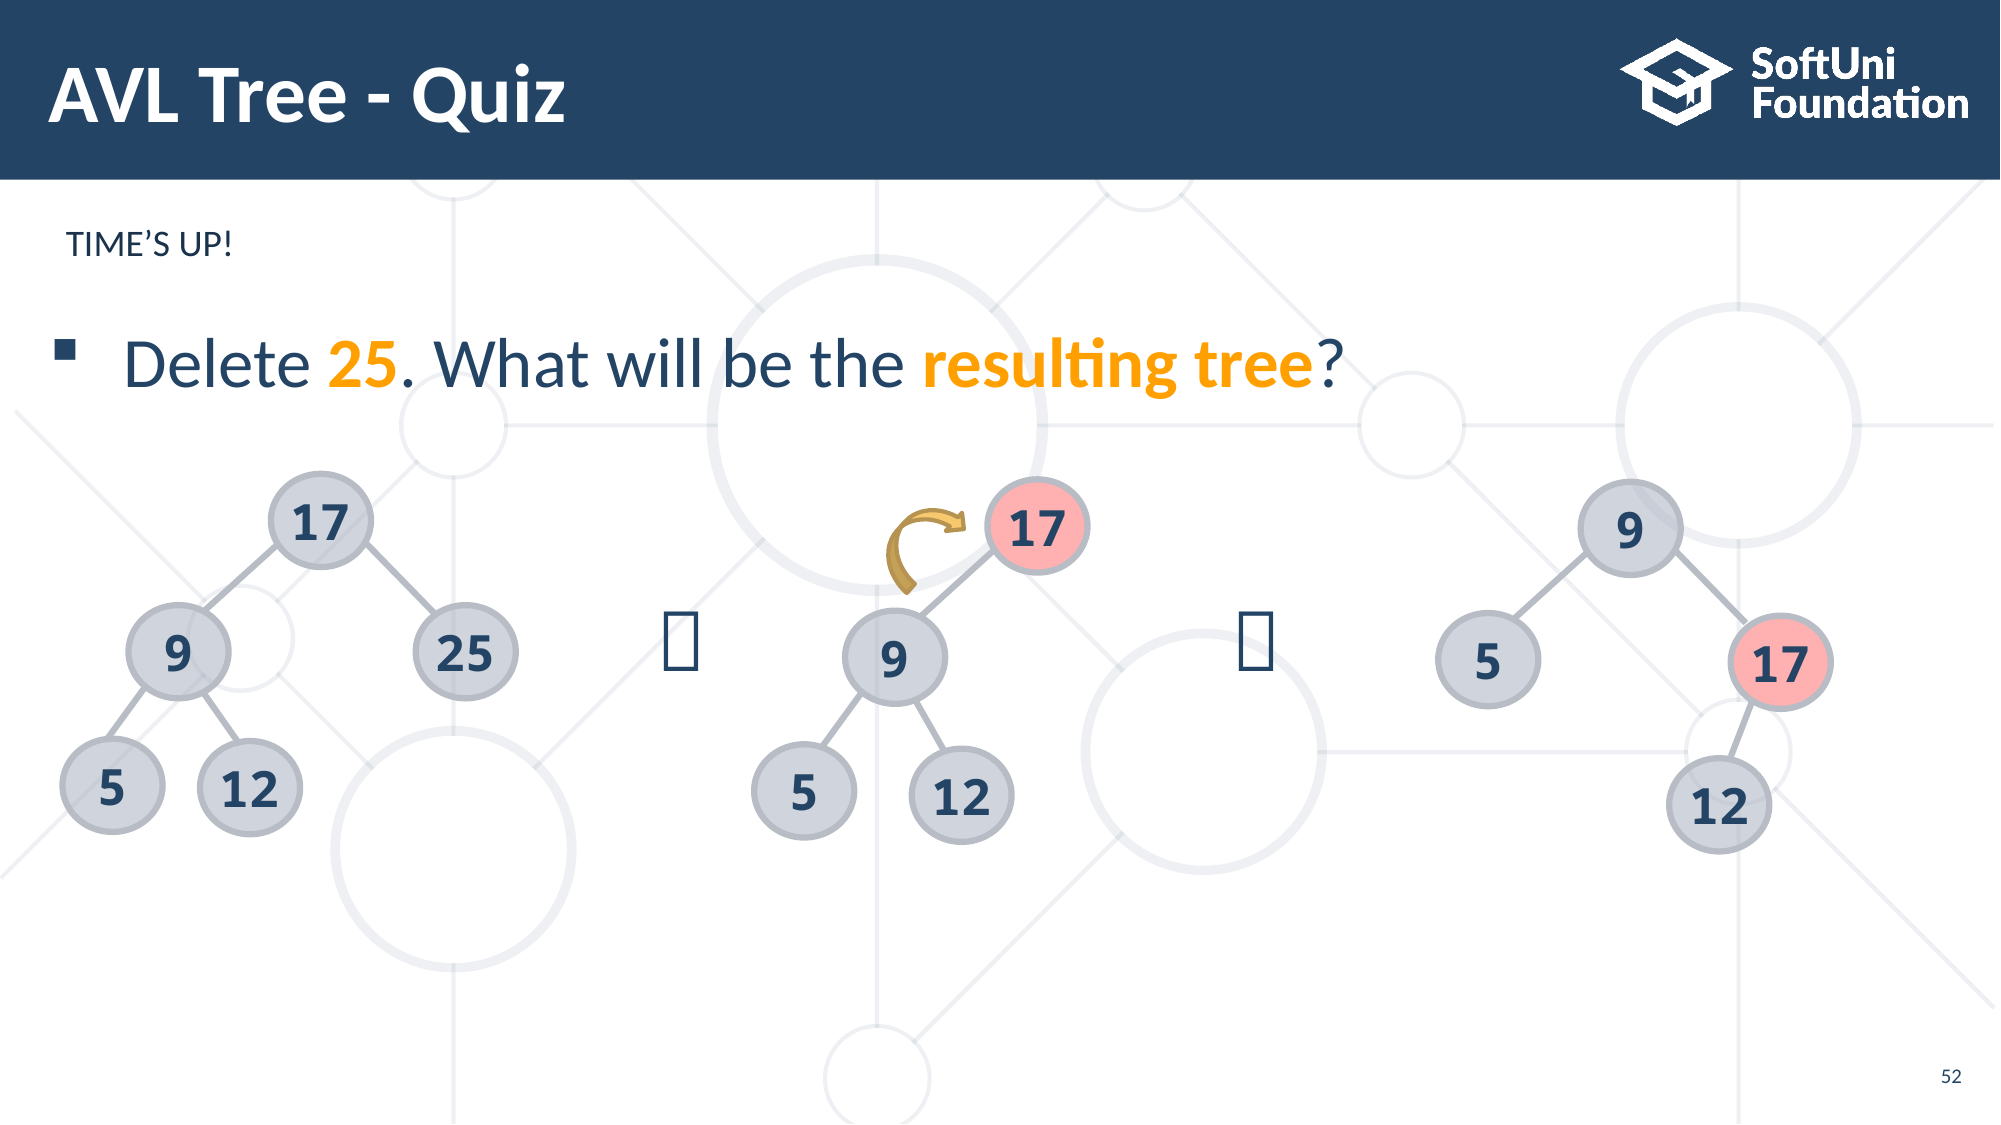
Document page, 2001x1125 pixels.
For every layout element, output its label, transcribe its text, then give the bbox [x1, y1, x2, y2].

slide_number 52 [1897, 1049, 1968, 1101]
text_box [1437, 481, 1831, 852]
text_box  [641, 580, 722, 696]
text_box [753, 479, 1088, 842]
text_box  [1216, 581, 1297, 696]
list Delete 25. What will be the resulting tree? [31, 196, 1970, 1050]
title AVL Tree - Quiz [31, 16, 1591, 162]
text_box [62, 473, 516, 835]
picture [1619, 38, 1968, 126]
